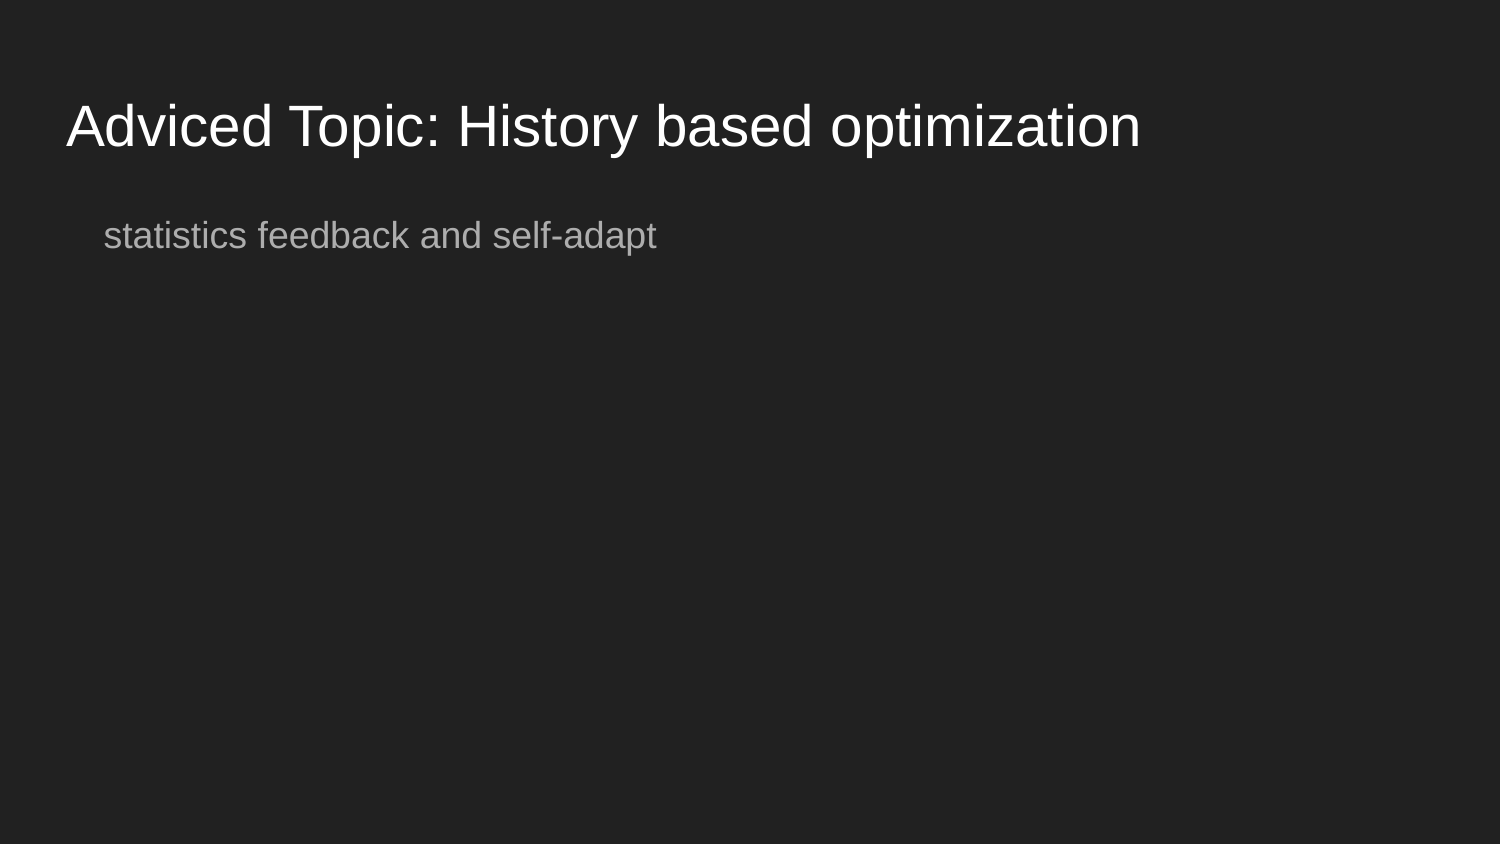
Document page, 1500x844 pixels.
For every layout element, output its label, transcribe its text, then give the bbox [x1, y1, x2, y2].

list statistics feedback and self-adapt [51, 189, 1449, 750]
title Adviced Topic: History based optimization [51, 72, 1449, 167]
